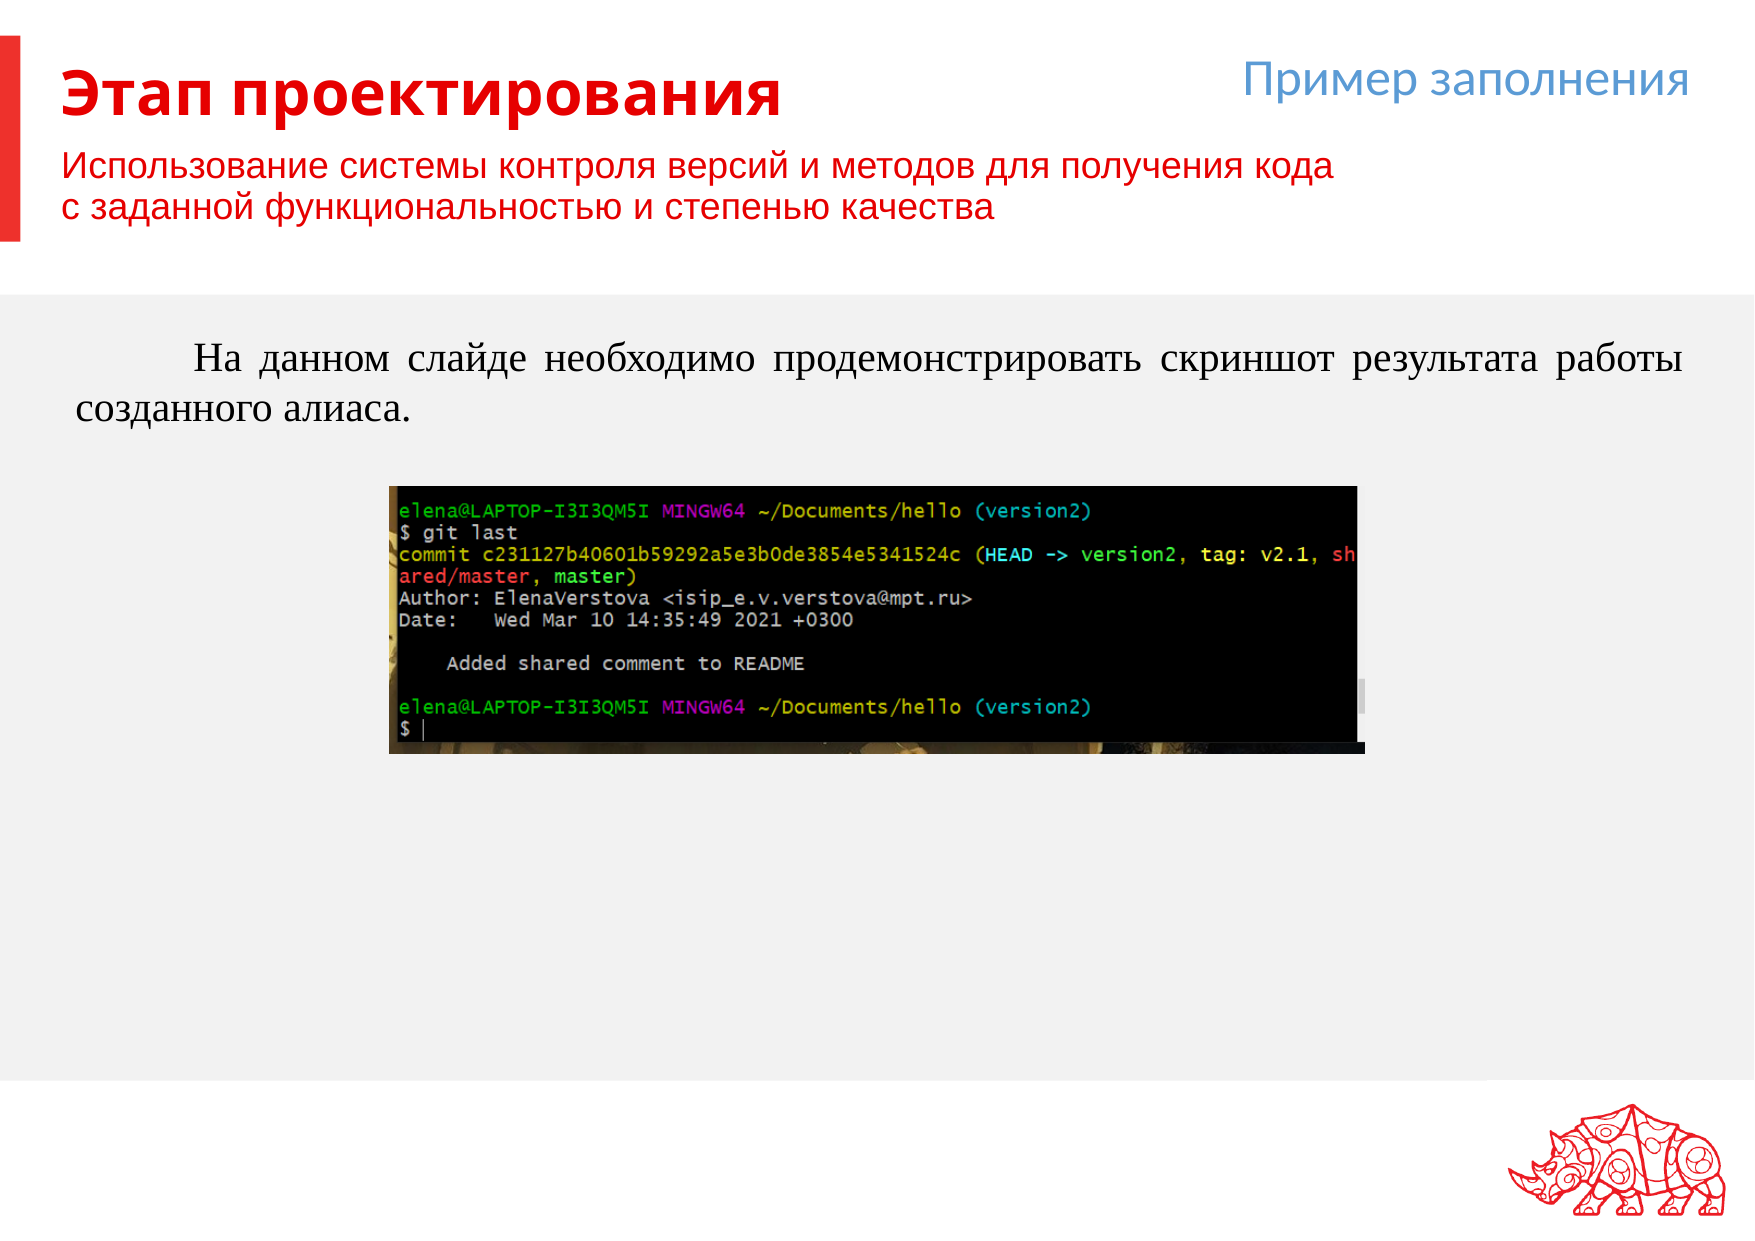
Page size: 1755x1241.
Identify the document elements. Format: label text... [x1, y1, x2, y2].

text_box На данном слайде необходимо продемонстрировать скриншот результата работы созданного алиаса. [60, 322, 1699, 438]
picture [389, 486, 1365, 754]
text_box Пример заполнения [1650, 36, 1726, 115]
title Этап проектирования [60, 0, 1650, 200]
list Использование системы контроля версий и методов для получения кода с заданной функциональностью и степенью качества [44, 72, 1370, 236]
picture [1487, 1080, 1755, 1229]
